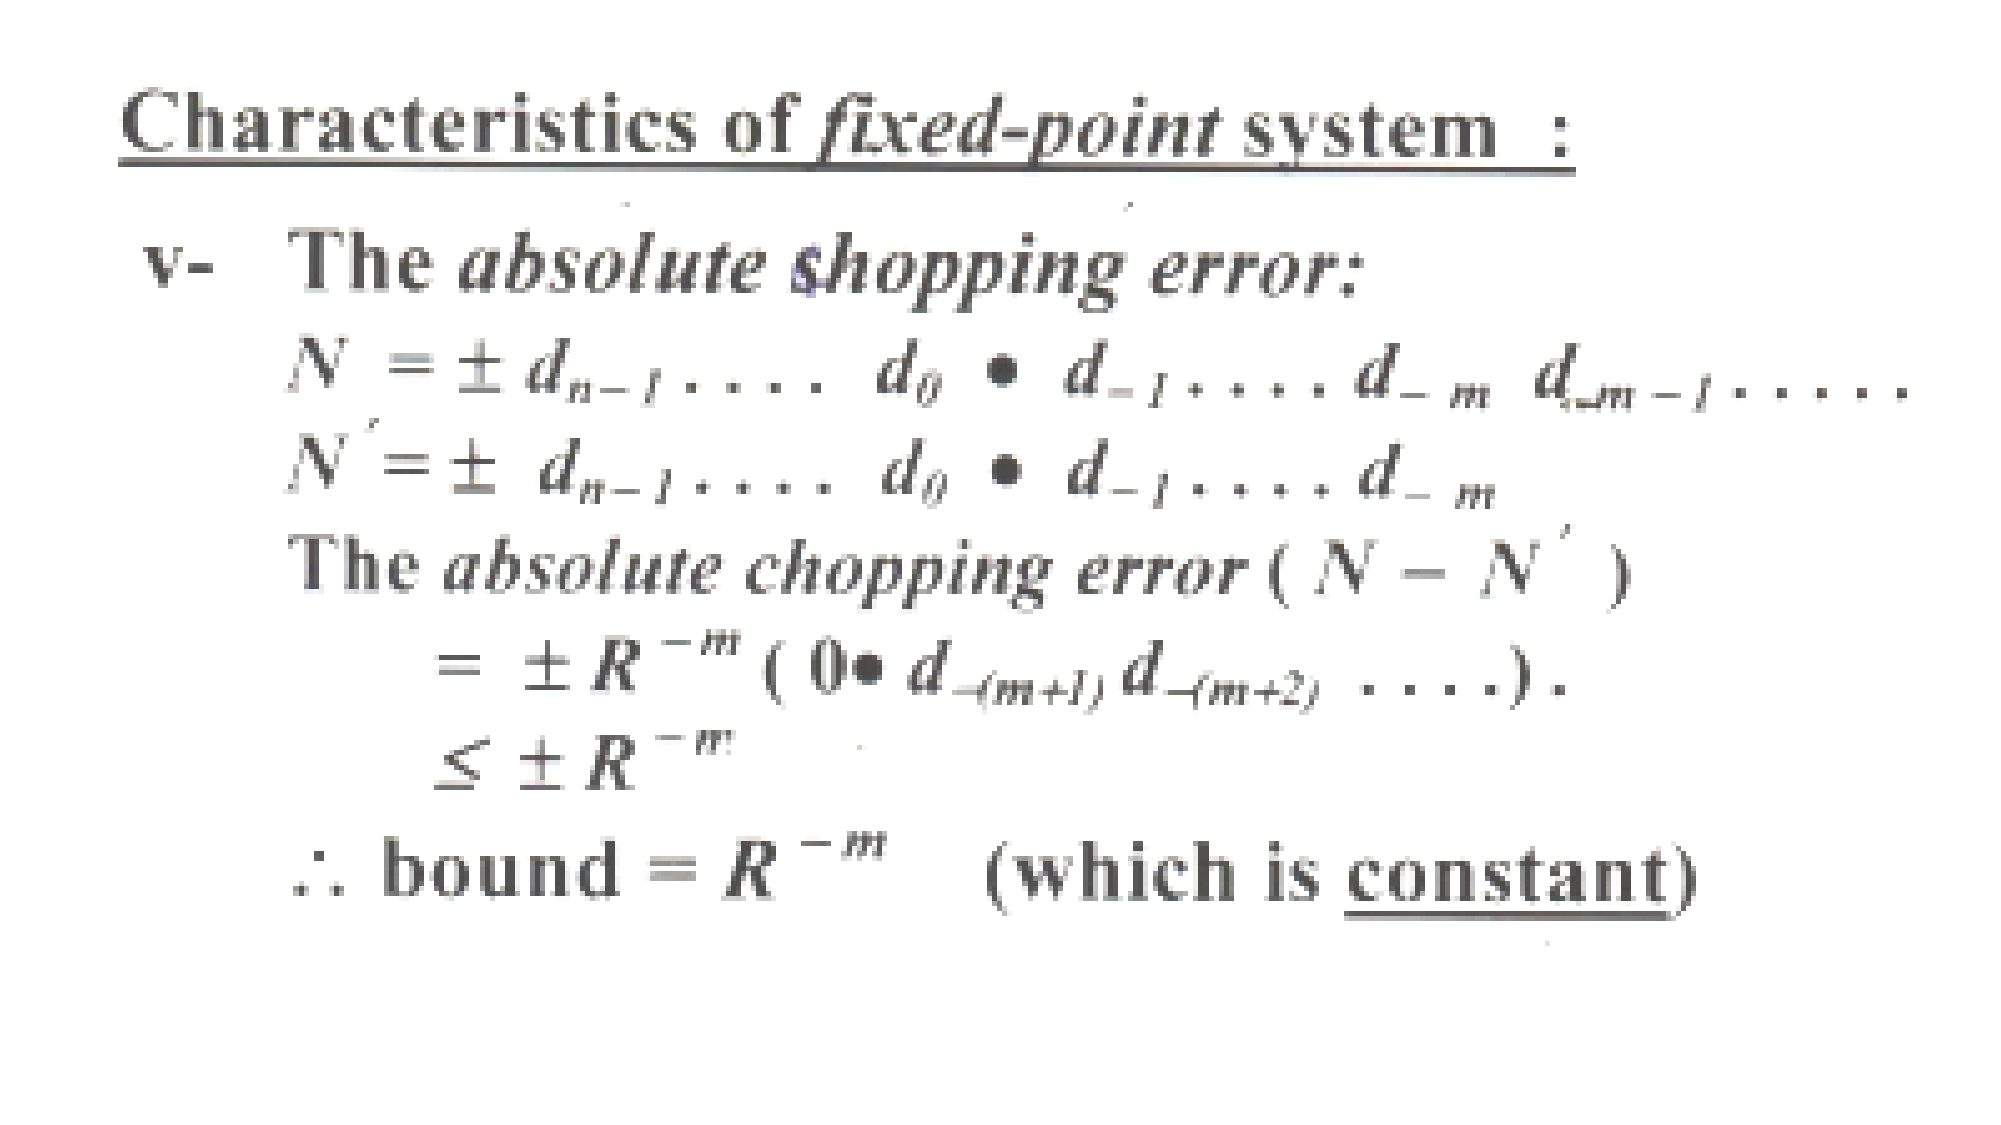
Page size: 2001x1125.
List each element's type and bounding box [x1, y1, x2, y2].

picture [113, 67, 1938, 1007]
